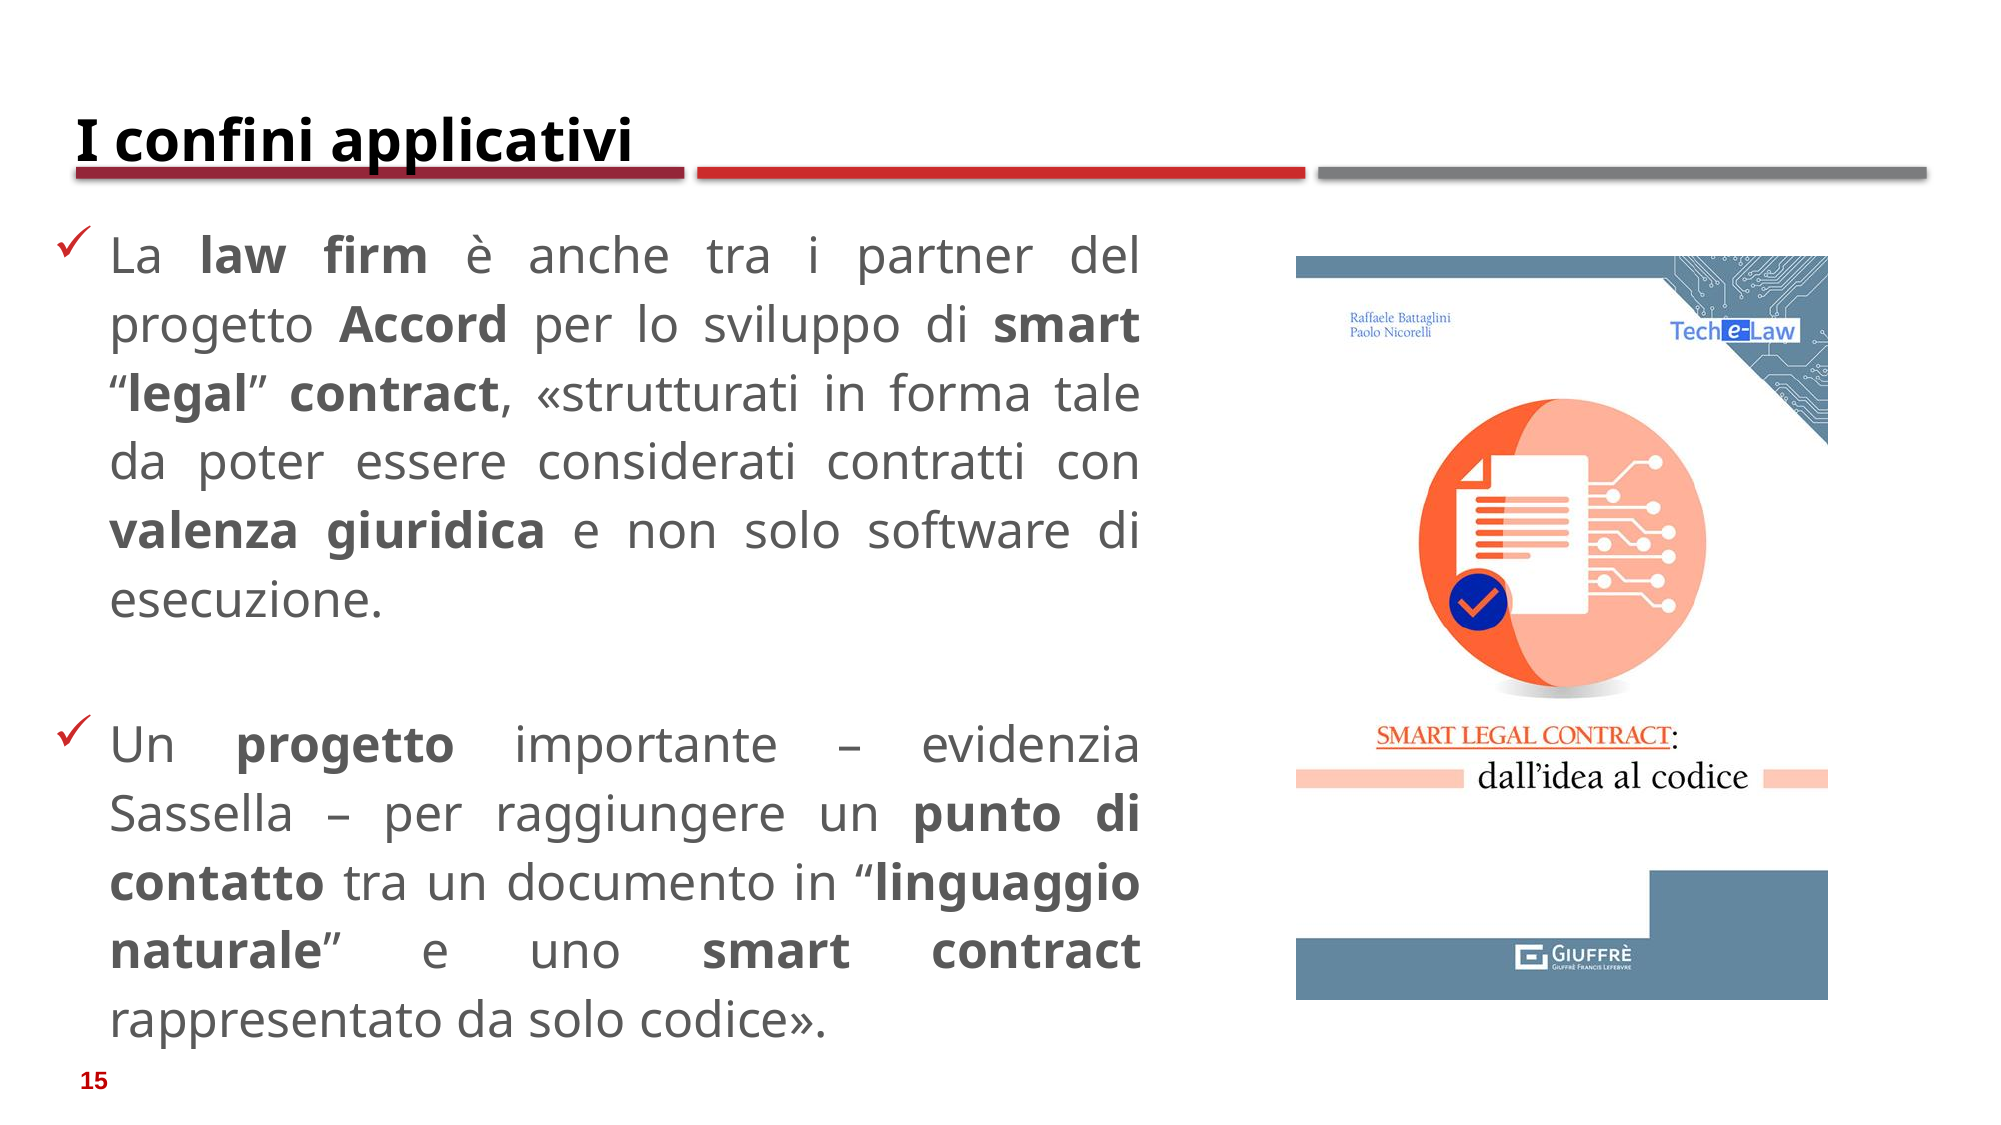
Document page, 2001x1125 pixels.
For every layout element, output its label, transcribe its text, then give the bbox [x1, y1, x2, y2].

list La law firm è anche tra i partner del progetto Accord per lo sviluppo di smart “legal” contract, «strutturati in forma tale da poter essere considerati contratti con valenza giuridica e non solo software di esecuzione. Un progetto importante – evidenzia Sassella – per raggiungere un punto di contatto tra un documento in “linguaggio naturale” e uno smart contract rappresentato da solo codice». [53, 214, 1142, 515]
picture [1295, 255, 1828, 1000]
slide_number 15 [53, 1049, 136, 1110]
title I confini applicativi [76, 110, 1926, 174]
